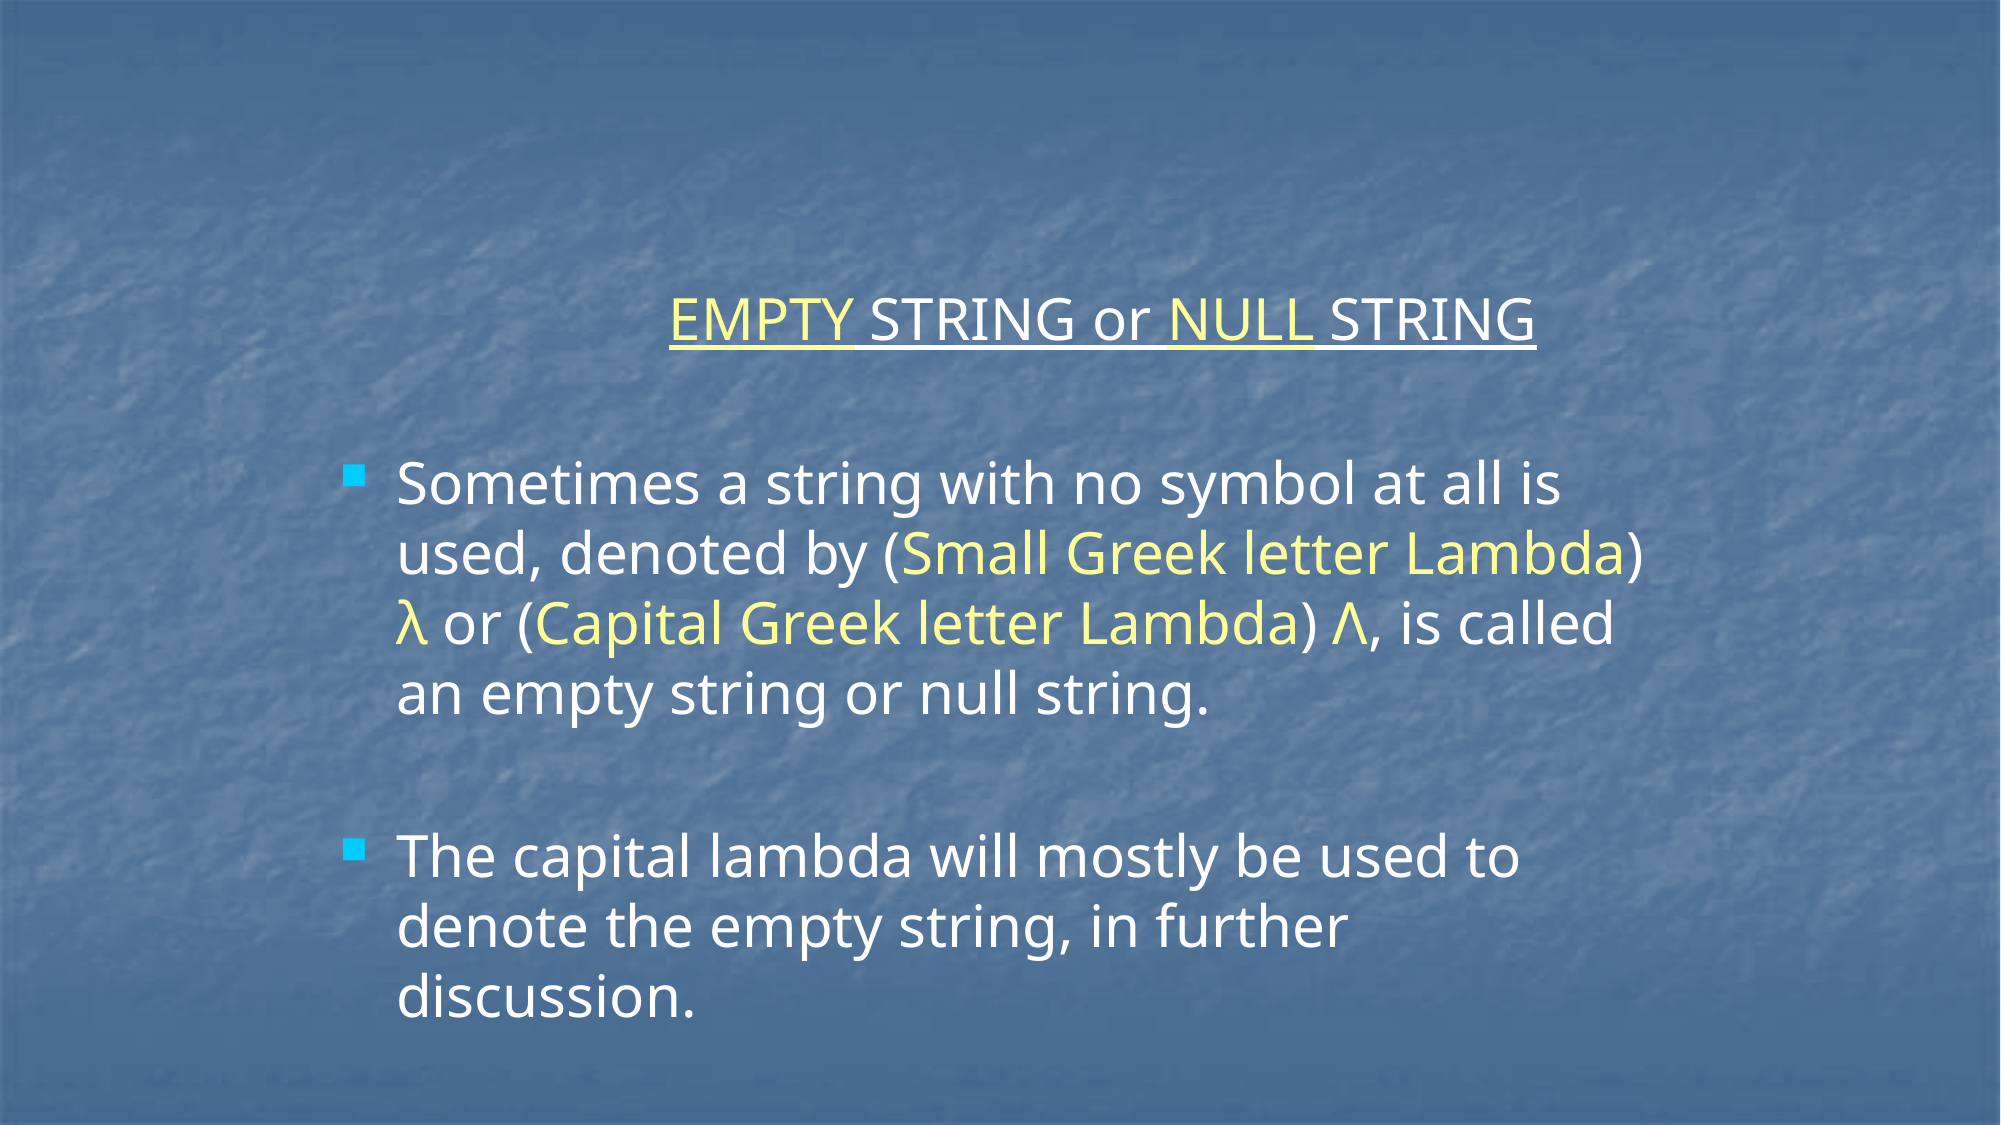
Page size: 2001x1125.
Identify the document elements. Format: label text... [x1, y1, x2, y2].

list EMPTY STRING or NULL STRING Sometimes a string with no symbol at all is used, denoted by (Small Greek letter Lambda) λ or (Capital Greek letter Lambda) Λ, is called an empty string or null string. The capital lambda will mostly be used to denote the empty string, in further discussion. [324, 274, 1676, 1063]
